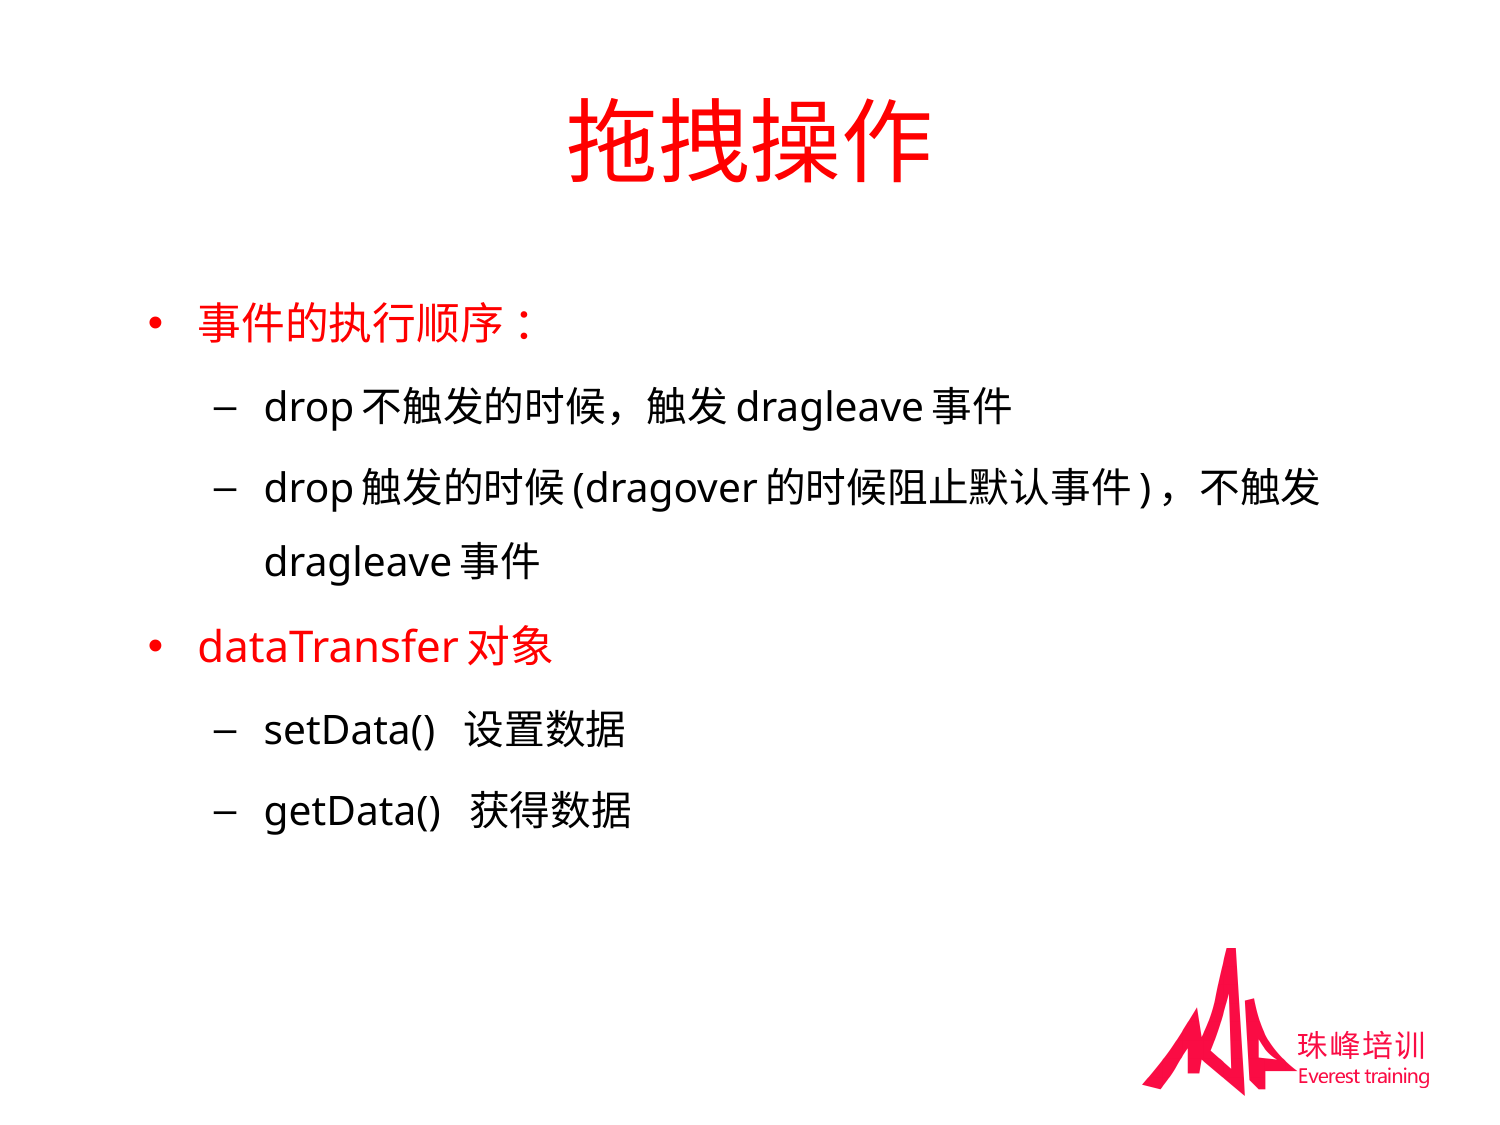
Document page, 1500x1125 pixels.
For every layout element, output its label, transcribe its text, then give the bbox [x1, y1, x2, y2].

picture [1142, 948, 1429, 1097]
list 事件的执行顺序 ： drop不触发的时候，触发dragleave事件 drop触发的时候(dragover的时候阻止默认事件)，不触发dragleave事件 dataTransfer对象 setData() 设置数据 getData() 获得数据 [75, 262, 1425, 1005]
title 拖拽操作 [75, 45, 1425, 233]
